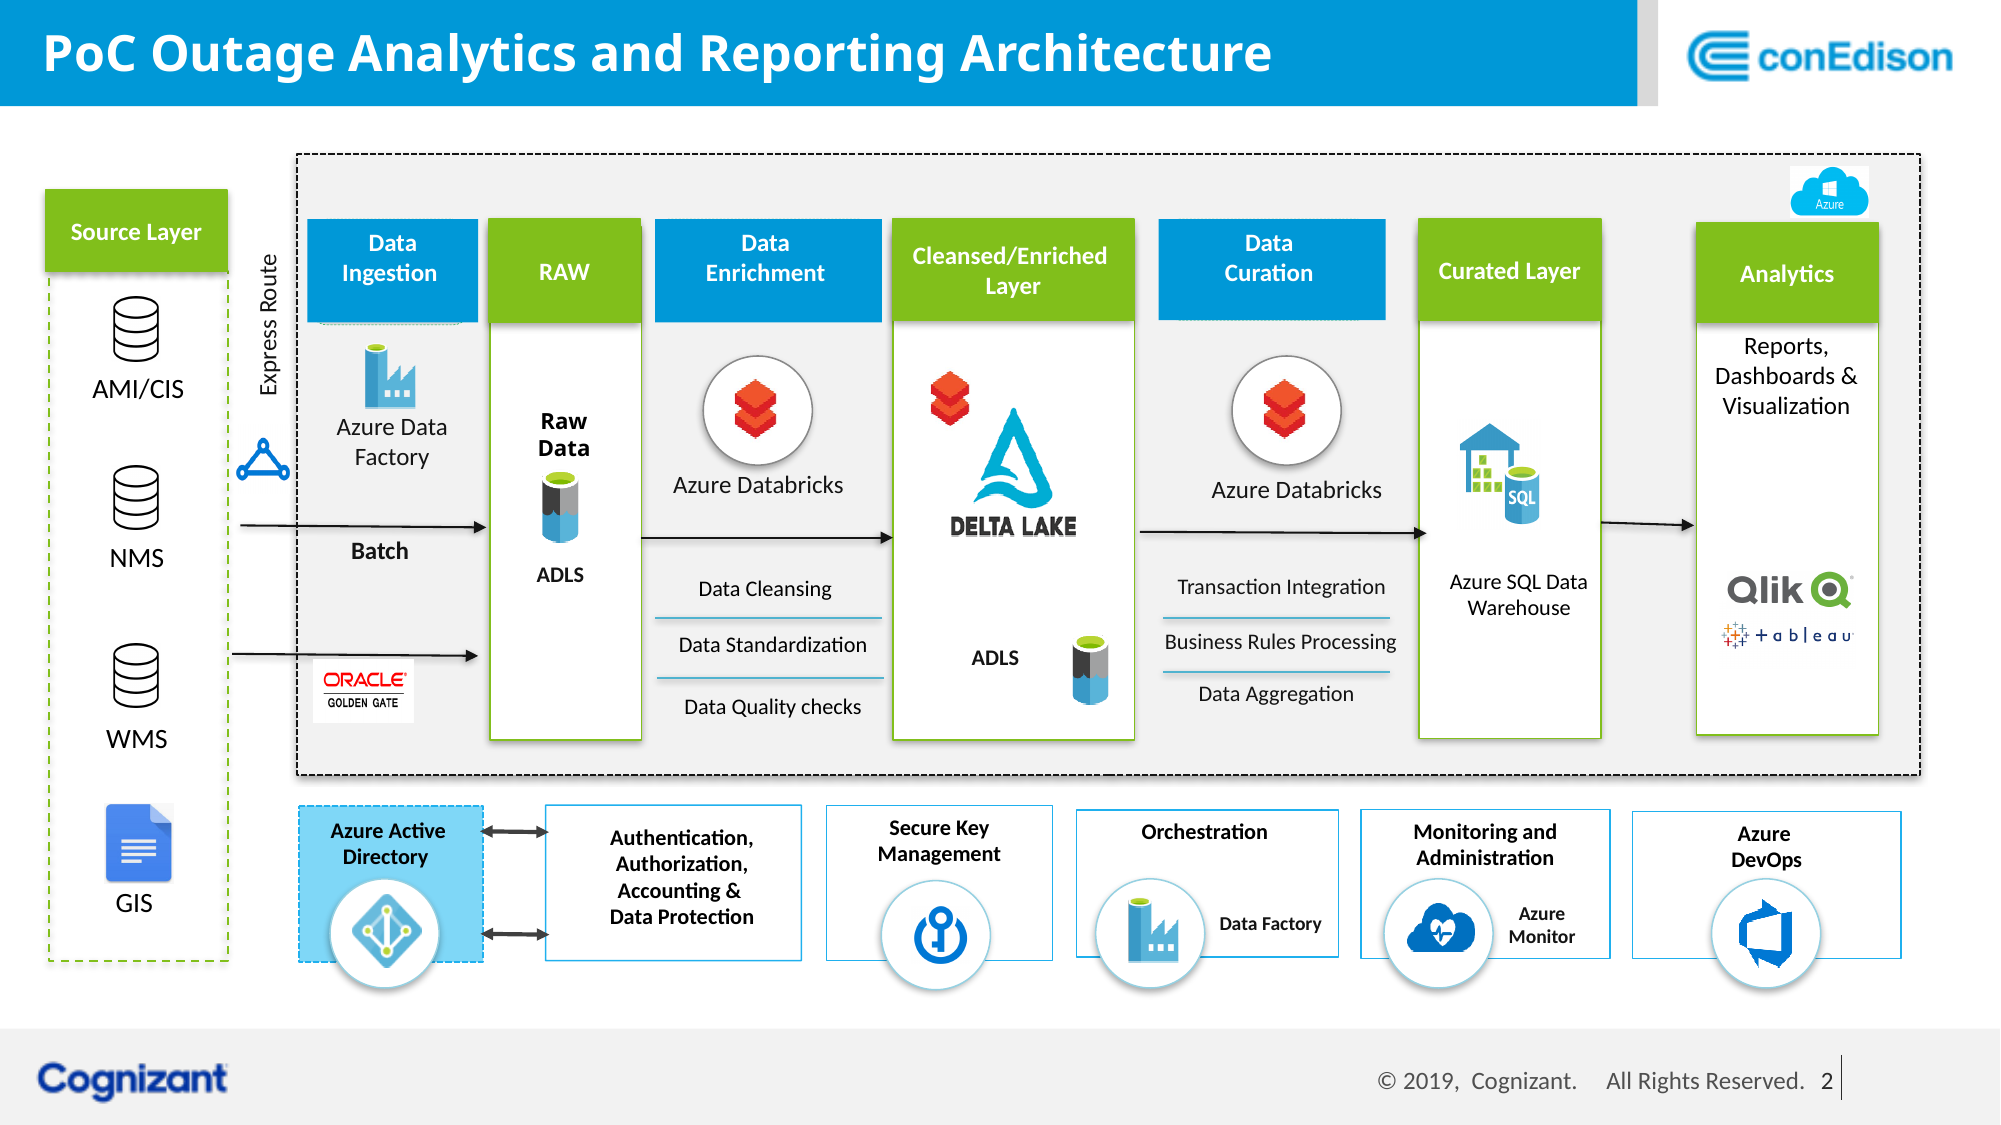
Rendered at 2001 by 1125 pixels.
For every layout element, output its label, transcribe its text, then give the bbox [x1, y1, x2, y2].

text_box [1231, 355, 1342, 466]
picture [1685, 29, 1955, 84]
picture [1739, 899, 1792, 969]
picture [911, 906, 970, 965]
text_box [702, 355, 813, 466]
text_box [1728, 974, 1804, 989]
text_box [1112, 974, 1188, 989]
text_box [347, 974, 423, 989]
picture [16, 1041, 251, 1125]
picture [1407, 902, 1476, 952]
title PoC Outage Analytics and Reporting Architecture [22, 2, 1657, 102]
picture [1105, 897, 1201, 963]
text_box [45, 153, 1921, 963]
picture [352, 894, 422, 968]
text_box [896, 974, 976, 991]
text_box [1400, 974, 1477, 989]
